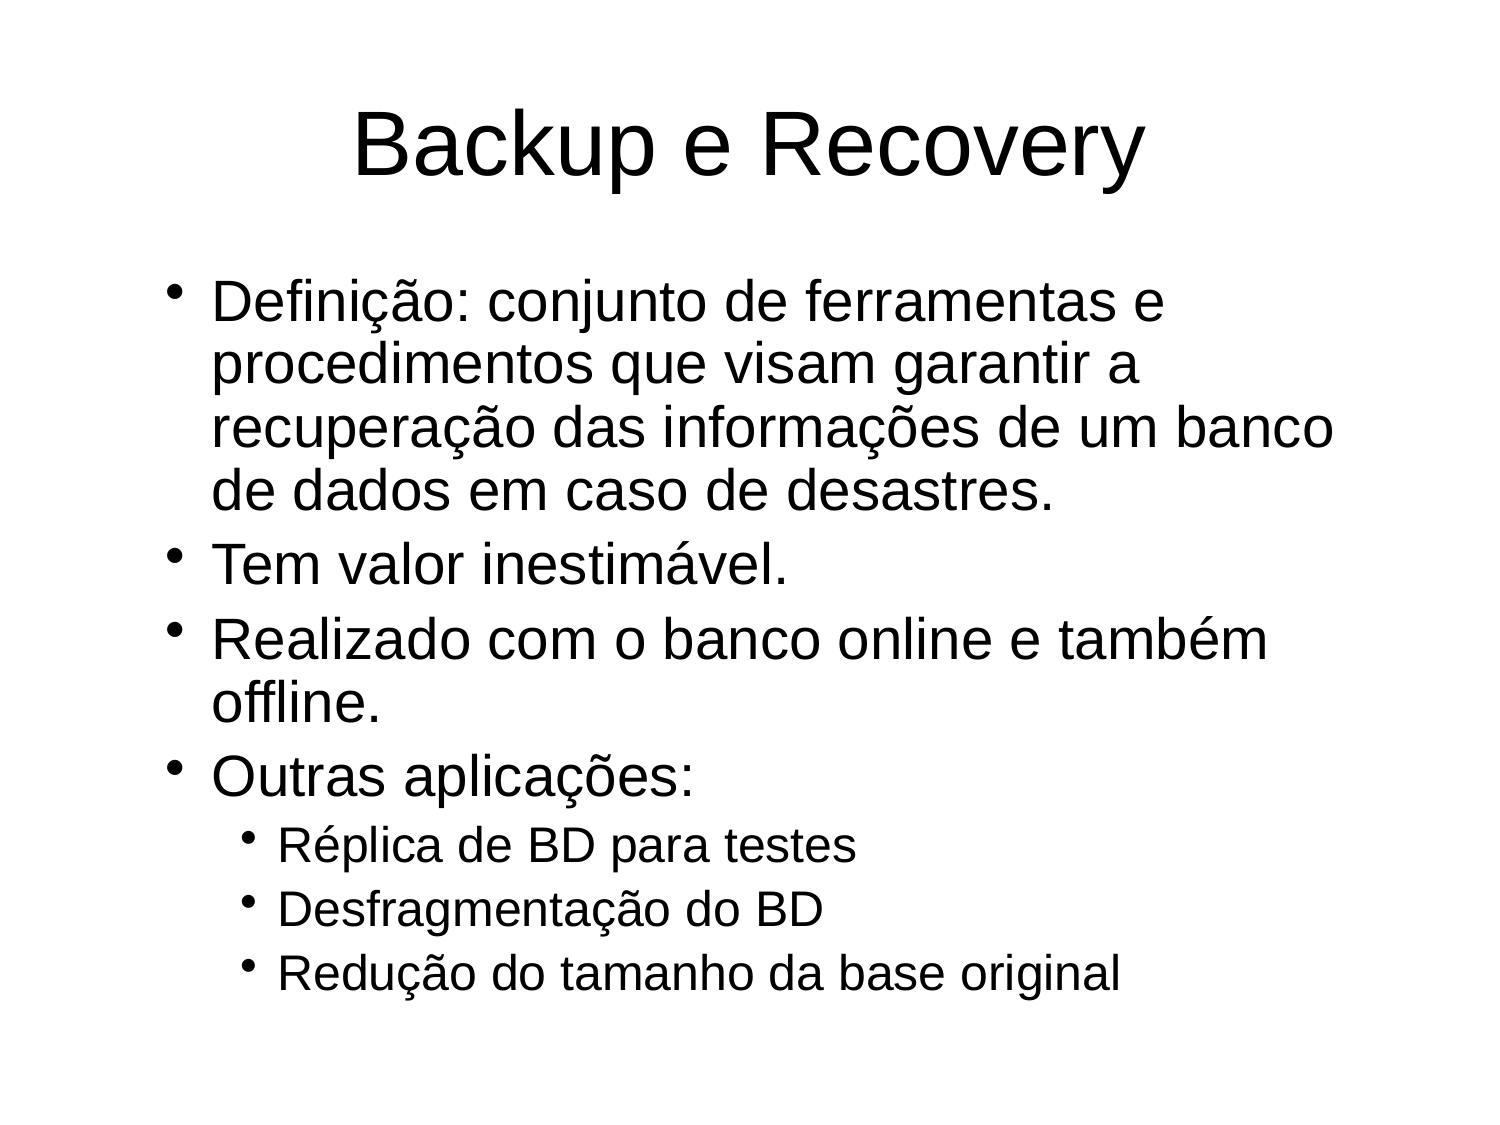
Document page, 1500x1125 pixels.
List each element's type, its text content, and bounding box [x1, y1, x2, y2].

list Definição: conjunto de ferramentas e procedimentos que visam garantir a recuperação das informações de um banco de dados em caso de desastres. Tem valor inestimável. Realizado com o banco online e também offline. Outras aplicações: Réplica de BD para testes Desfragmentação do BD Redução do tamanho da base original [75, 263, 1425, 1047]
title Backup e Recovery [75, 44, 1425, 233]
